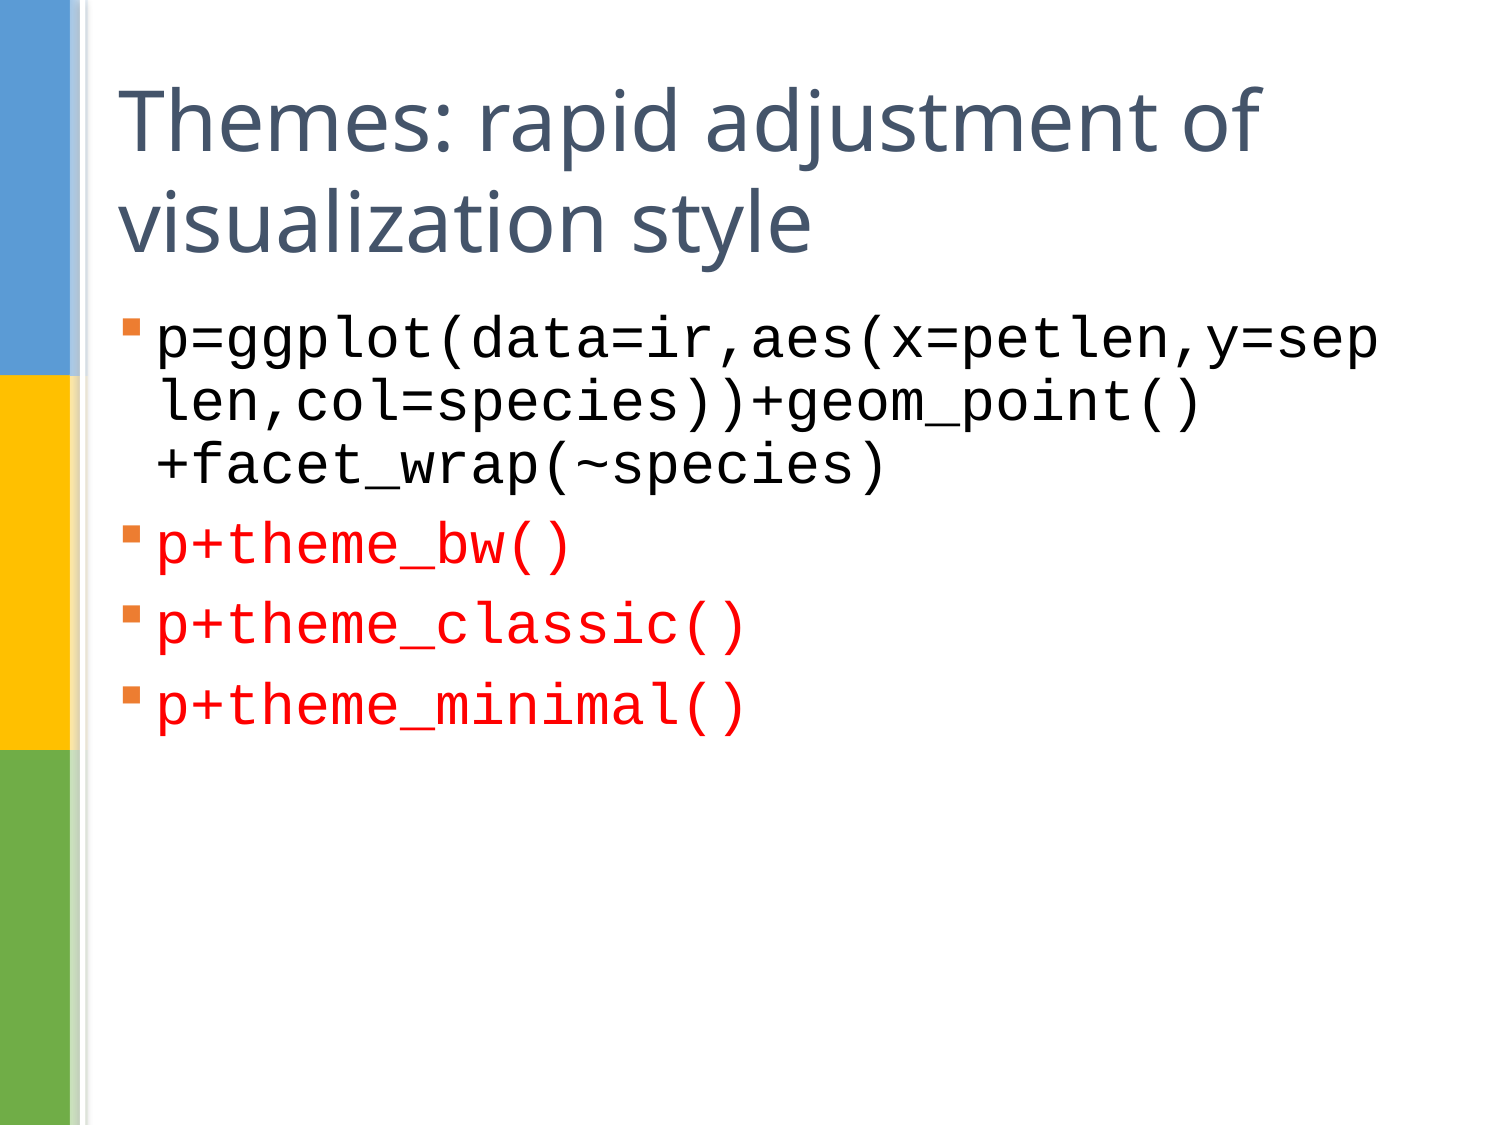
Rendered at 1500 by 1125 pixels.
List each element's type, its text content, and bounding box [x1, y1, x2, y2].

title Themes: rapid adjustment of visualization style [103, 59, 1397, 278]
list p=ggplot(data=ir,aes(x=petlen,y=seplen,col=species))+geom_point()+facet_wrap(~species) p+theme_bw() p+theme_classic() p+theme_minimal() [103, 299, 1397, 1014]
